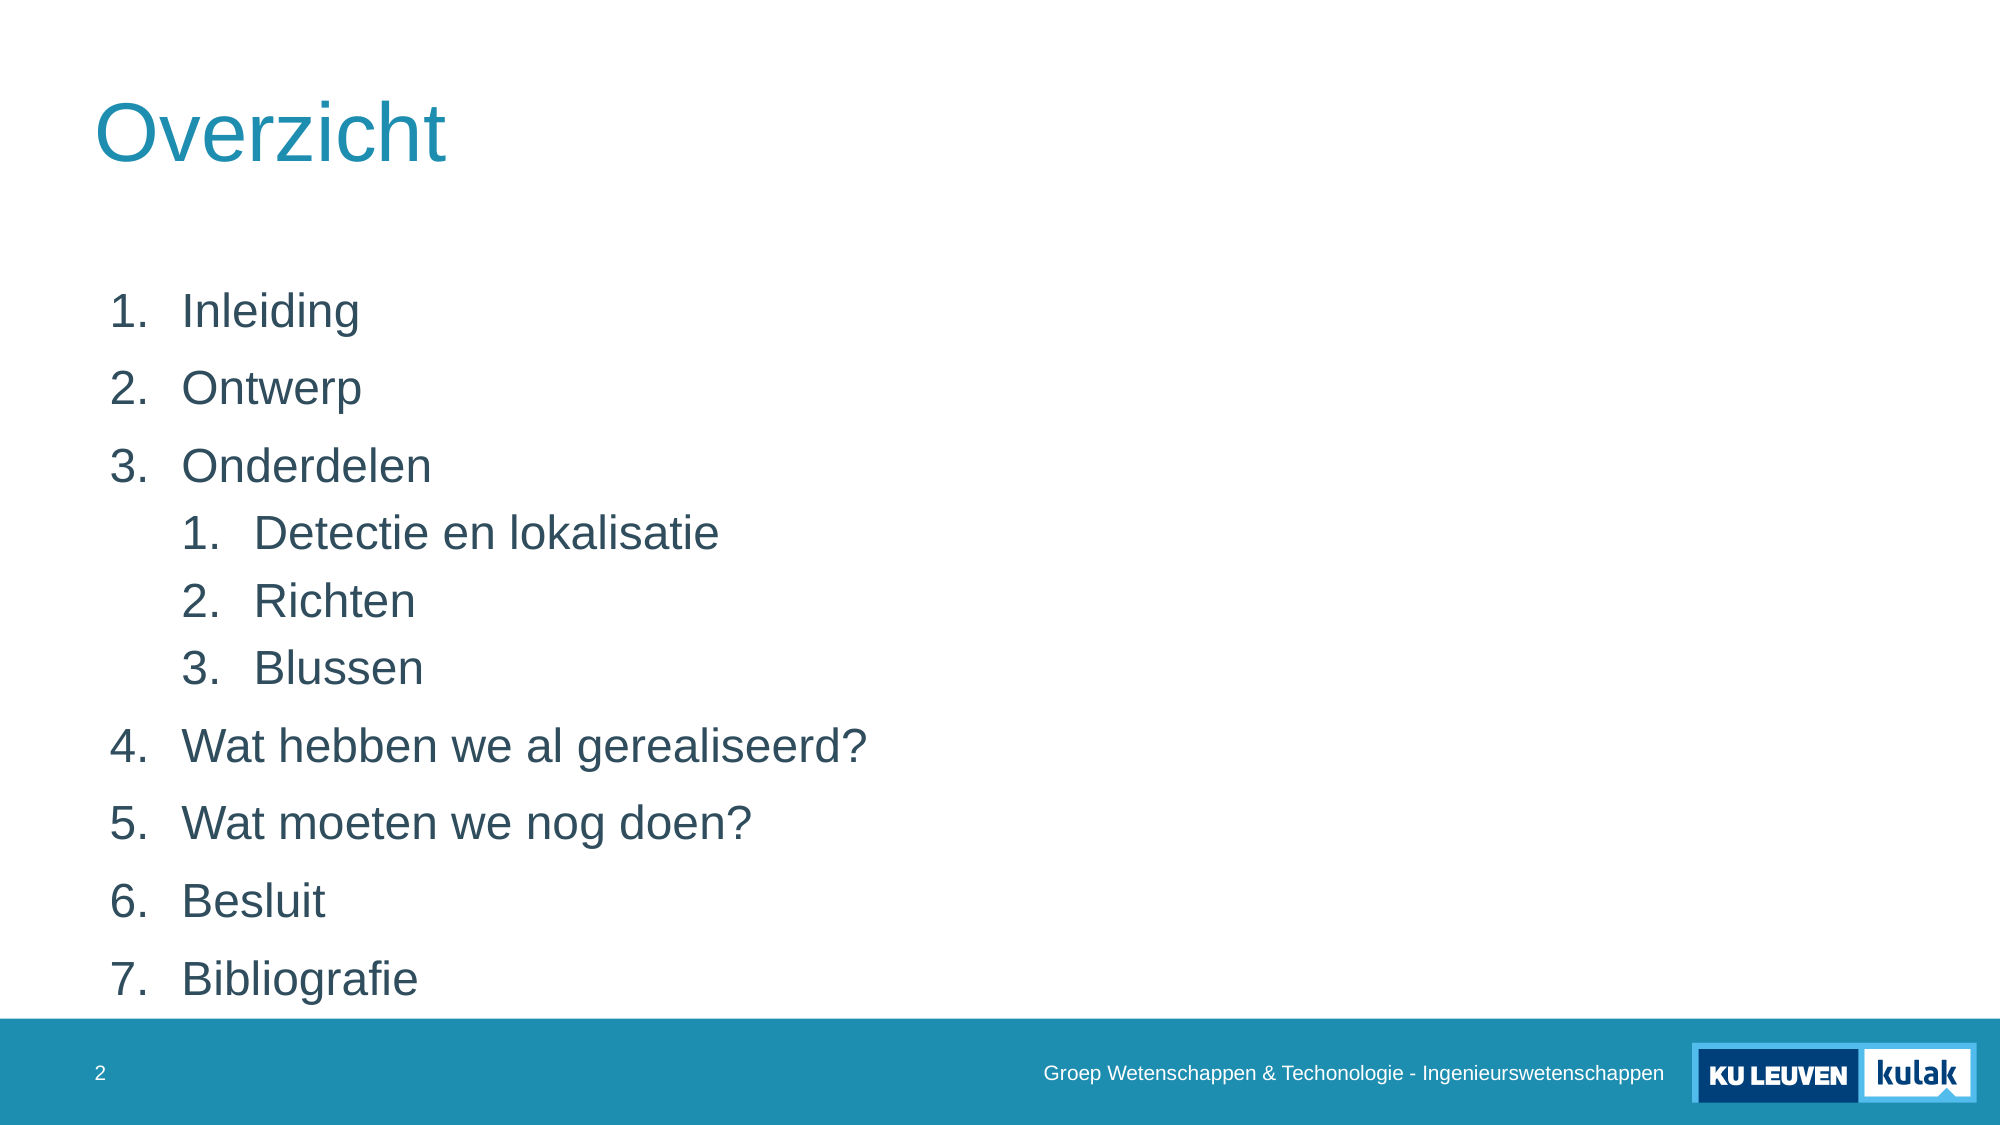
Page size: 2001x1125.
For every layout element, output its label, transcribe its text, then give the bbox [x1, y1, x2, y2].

slide_number 2 [94, 1018, 201, 1125]
list Inleiding Ontwerp Onderdelen Detectie en lokalisatie Richten Blussen Wat hebben we al gerealiseerd? Wat moeten we nog doen? Besluit Bibliografie [94, 271, 1906, 1019]
picture [1694, 1042, 1977, 1103]
title Overzicht [94, 33, 1906, 223]
footer Groep Wetenschappen & Techonologie - Ingenieurswetenschappen [944, 1018, 1694, 1125]
